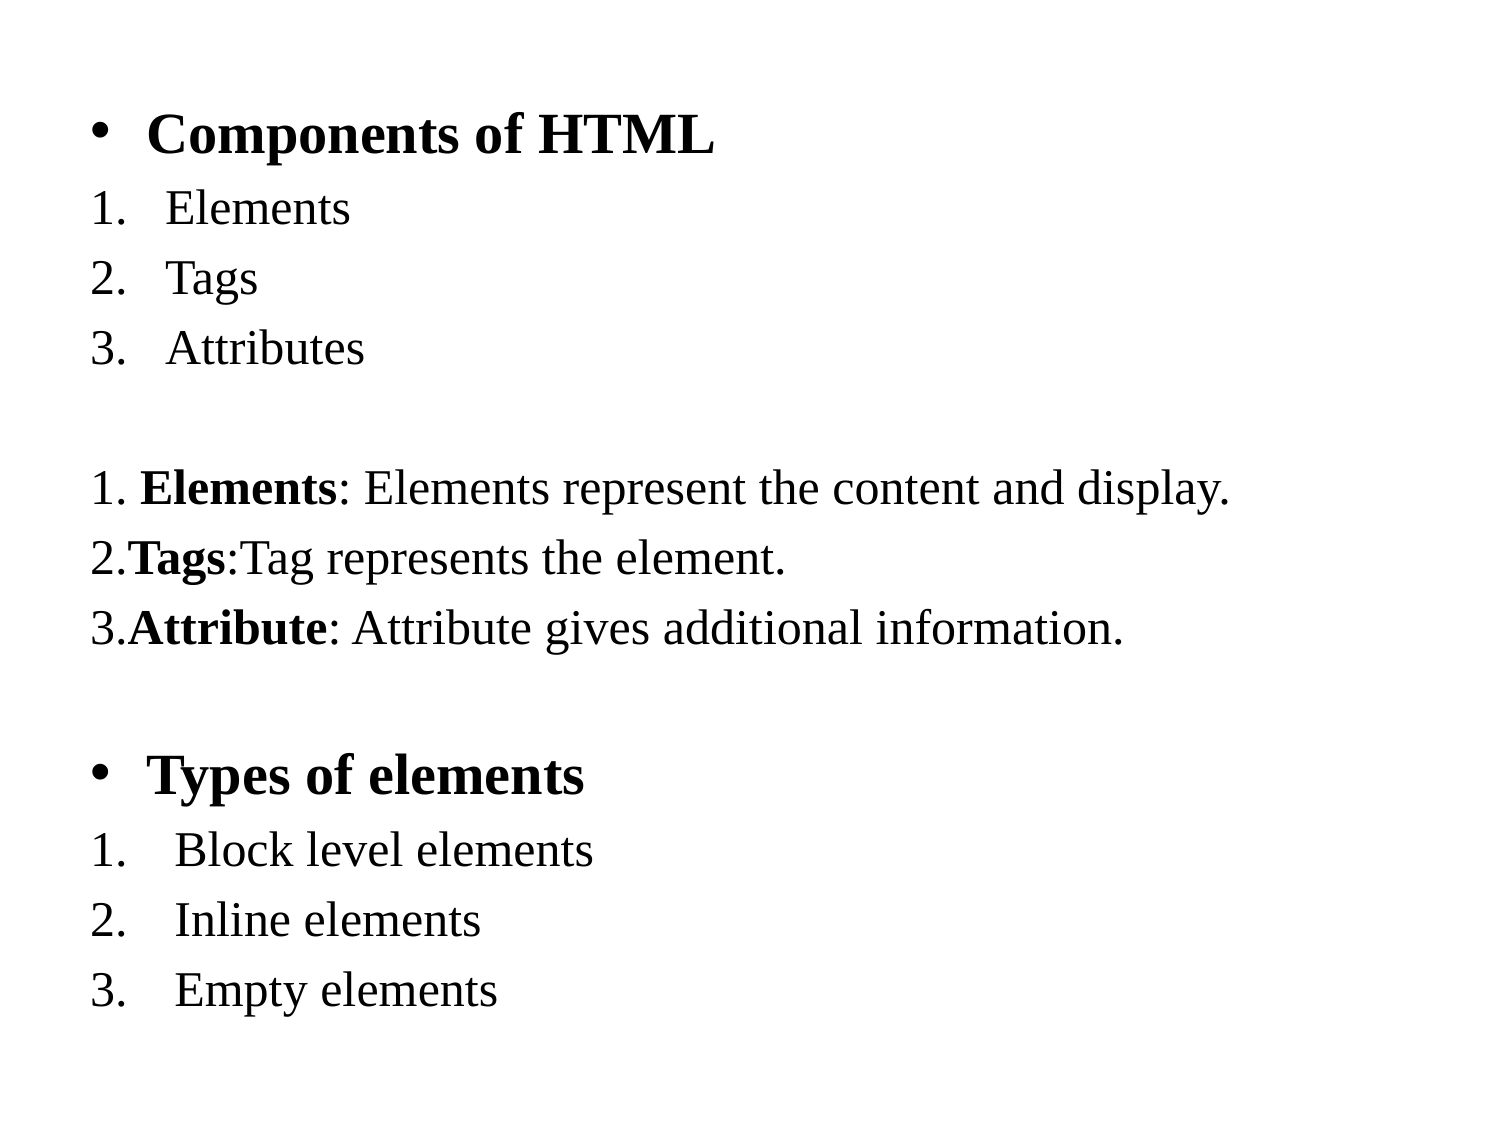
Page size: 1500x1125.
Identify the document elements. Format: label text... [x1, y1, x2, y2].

list Components of HTML Elements Tags Attributes 1. Elements: Elements represent the content and display. 2.Tags:Tag represents the element. 3.Attribute: Attribute gives additional information. Types of elements Block level elements Inline elements Empty elements [75, 87, 1425, 1050]
